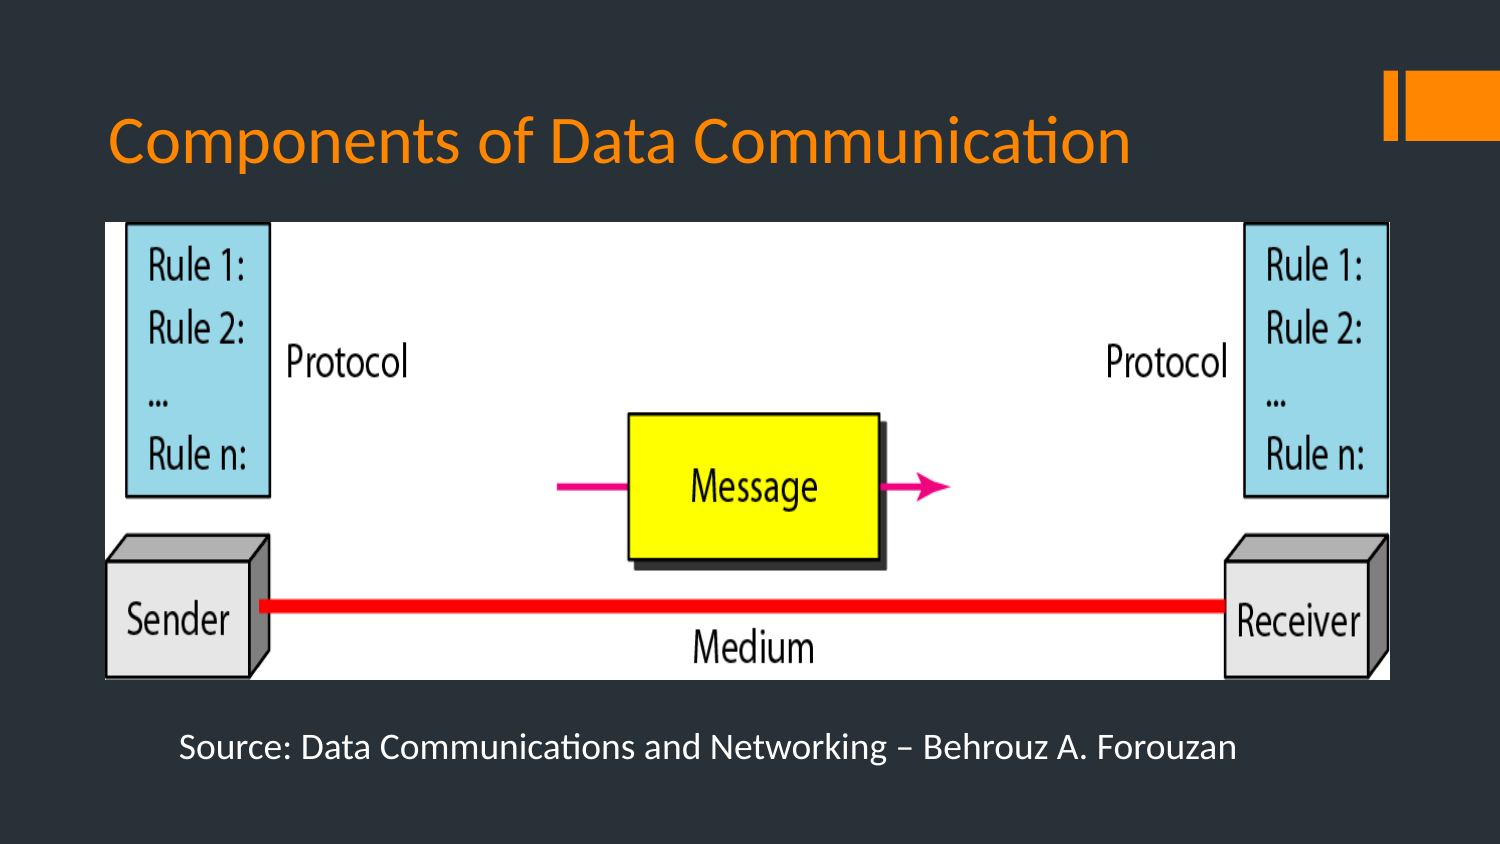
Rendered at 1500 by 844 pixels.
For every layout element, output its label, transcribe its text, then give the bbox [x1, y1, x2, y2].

text_box Source: Data Communications and Networking – Behrouz A. Forouzan [163, 714, 1354, 775]
title Components of Data Communication [93, 35, 1362, 186]
picture [104, 222, 1390, 681]
